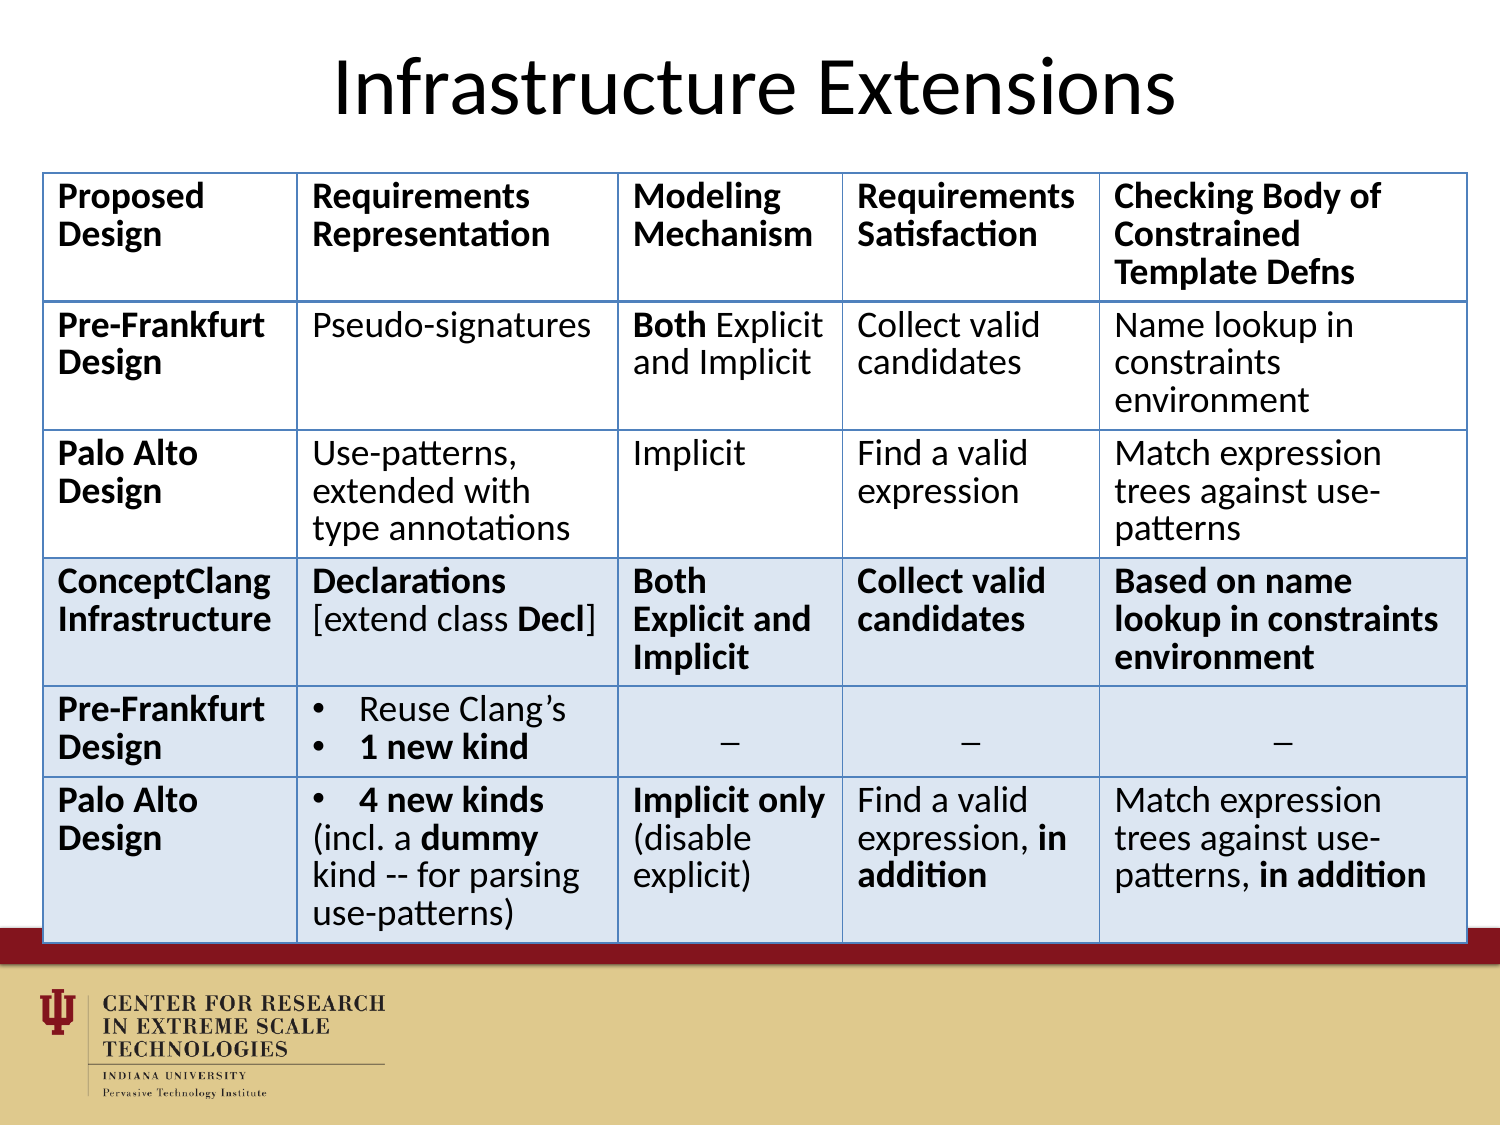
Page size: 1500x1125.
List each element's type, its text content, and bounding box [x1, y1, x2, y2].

table_header Requirements Satisfaction [843, 174, 1099, 300]
table_cell Pre-Frankfurt Design [44, 303, 296, 429]
table_cell _ [1100, 687, 1466, 776]
table_cell Palo Alto Design [44, 778, 296, 942]
table_cell Find a valid expression [843, 431, 1099, 557]
table_cell Match expression trees against use-patterns [1100, 431, 1466, 557]
table_cell Both Explicit and Implicit [619, 303, 842, 429]
table_header Checking Body of Constrained Template Defns [1100, 174, 1466, 300]
table_cell 4 new kinds (incl. a dummy kind -- for parsing use-patterns) [298, 778, 617, 942]
table_header Proposed Design [44, 174, 296, 300]
table_cell ConceptClang Infrastructure [44, 559, 296, 685]
table_cell _ [619, 687, 842, 776]
table_header Modeling Mechanism [619, 174, 842, 300]
table_cell Palo Alto Design [44, 431, 296, 557]
picture [25, 979, 399, 1109]
table_cell Match expression trees against use-patterns, in addition [1100, 778, 1466, 942]
table_cell Implicit [619, 431, 842, 557]
table_cell Name lookup in constraints environment [1100, 303, 1466, 429]
table_cell Find a valid expression, in addition [843, 778, 1099, 942]
table_cell _ [843, 687, 1099, 776]
table_header Requirements Representation [298, 174, 617, 300]
table_cell Implicit only (disable explicit) [619, 778, 842, 942]
title Infrastructure Extensions [43, 24, 1468, 172]
table_cell Declarations [extend class Decl] [298, 559, 617, 685]
table_cell Pre-Frankfurt Design [44, 687, 296, 776]
table_cell Collect valid candidates [843, 303, 1099, 429]
table_cell Collect valid candidates [843, 559, 1099, 685]
table_cell Reuse Clang’s 1 new kind [298, 687, 617, 776]
table_cell Pseudo-signatures [298, 303, 617, 429]
table_cell Both Explicit and Implicit [619, 559, 842, 685]
table_cell Use-patterns, extended with type annotations [298, 431, 617, 557]
table_cell Based on name lookup in constraints environment [1100, 559, 1466, 685]
